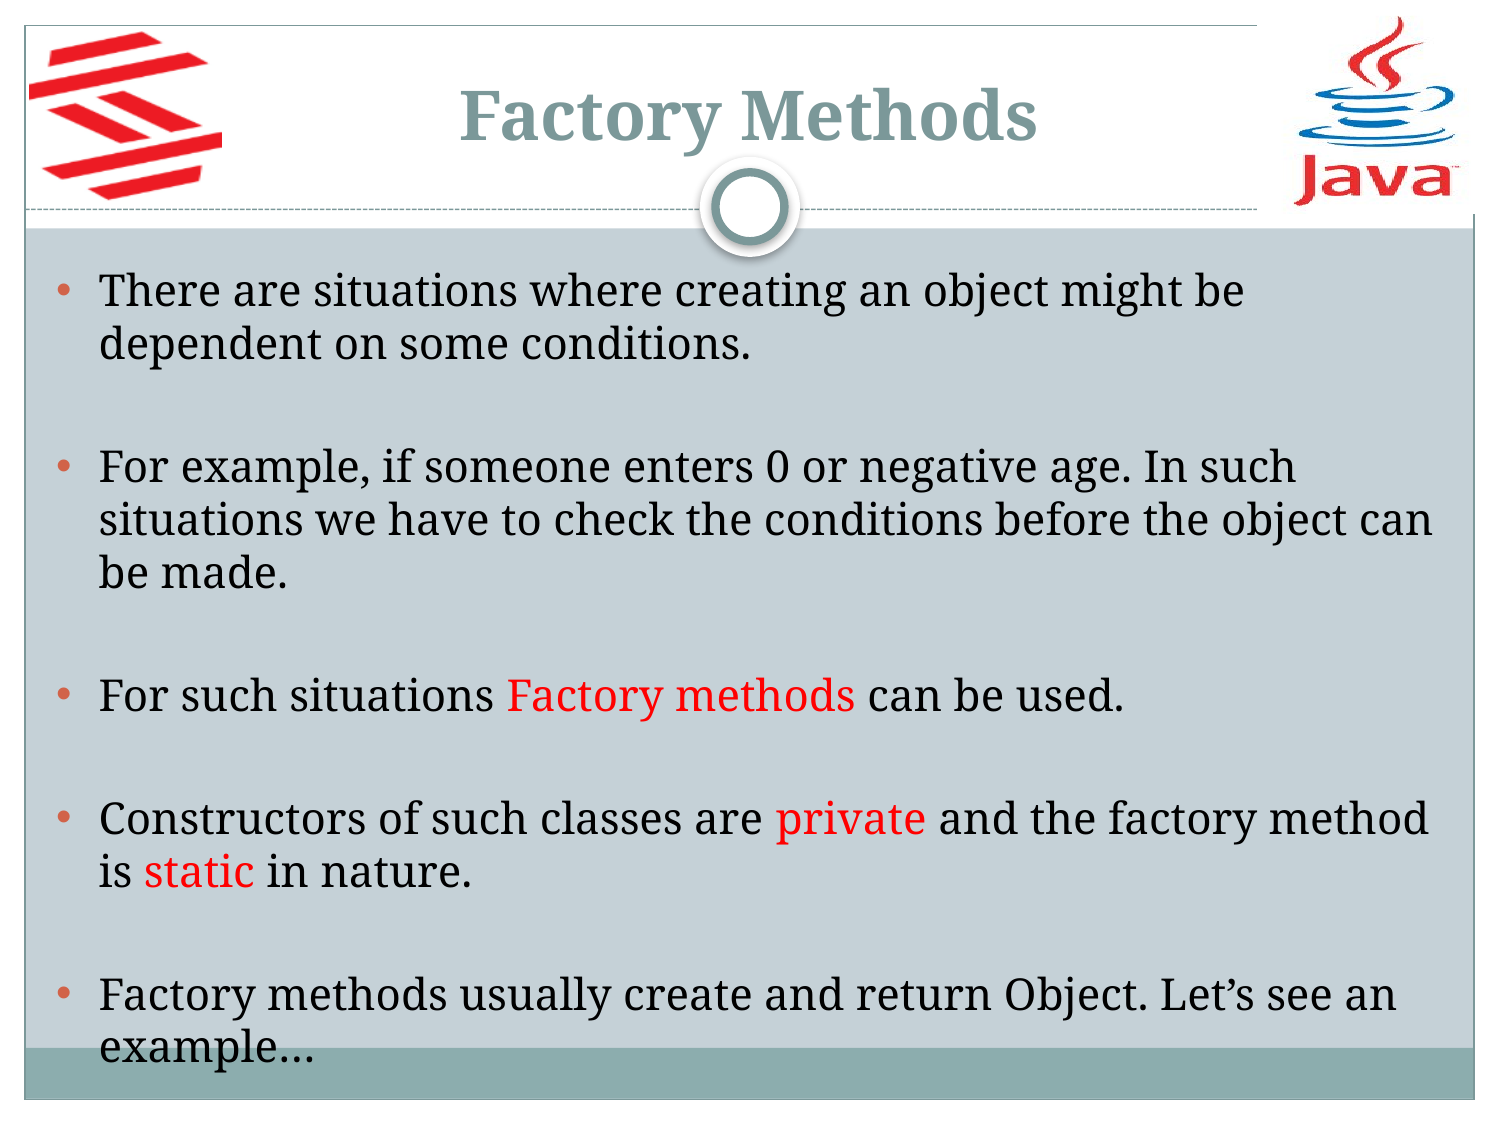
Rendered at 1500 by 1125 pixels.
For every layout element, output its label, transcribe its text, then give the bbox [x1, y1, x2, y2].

picture [1257, 6, 1486, 214]
picture [29, 30, 222, 209]
list There are situations where creating an object might be dependent on some conditions. For example, if someone enters 0 or negative age. In such situations we have to check the conditions before the object can be made. For such situations Factory methods can be used. Constructors of such classes are private and the factory method is static in nature. Factory methods usually create and return Object. Let’s see an example… [41, 255, 1460, 1083]
title Factory Methods [227, 37, 1250, 162]
